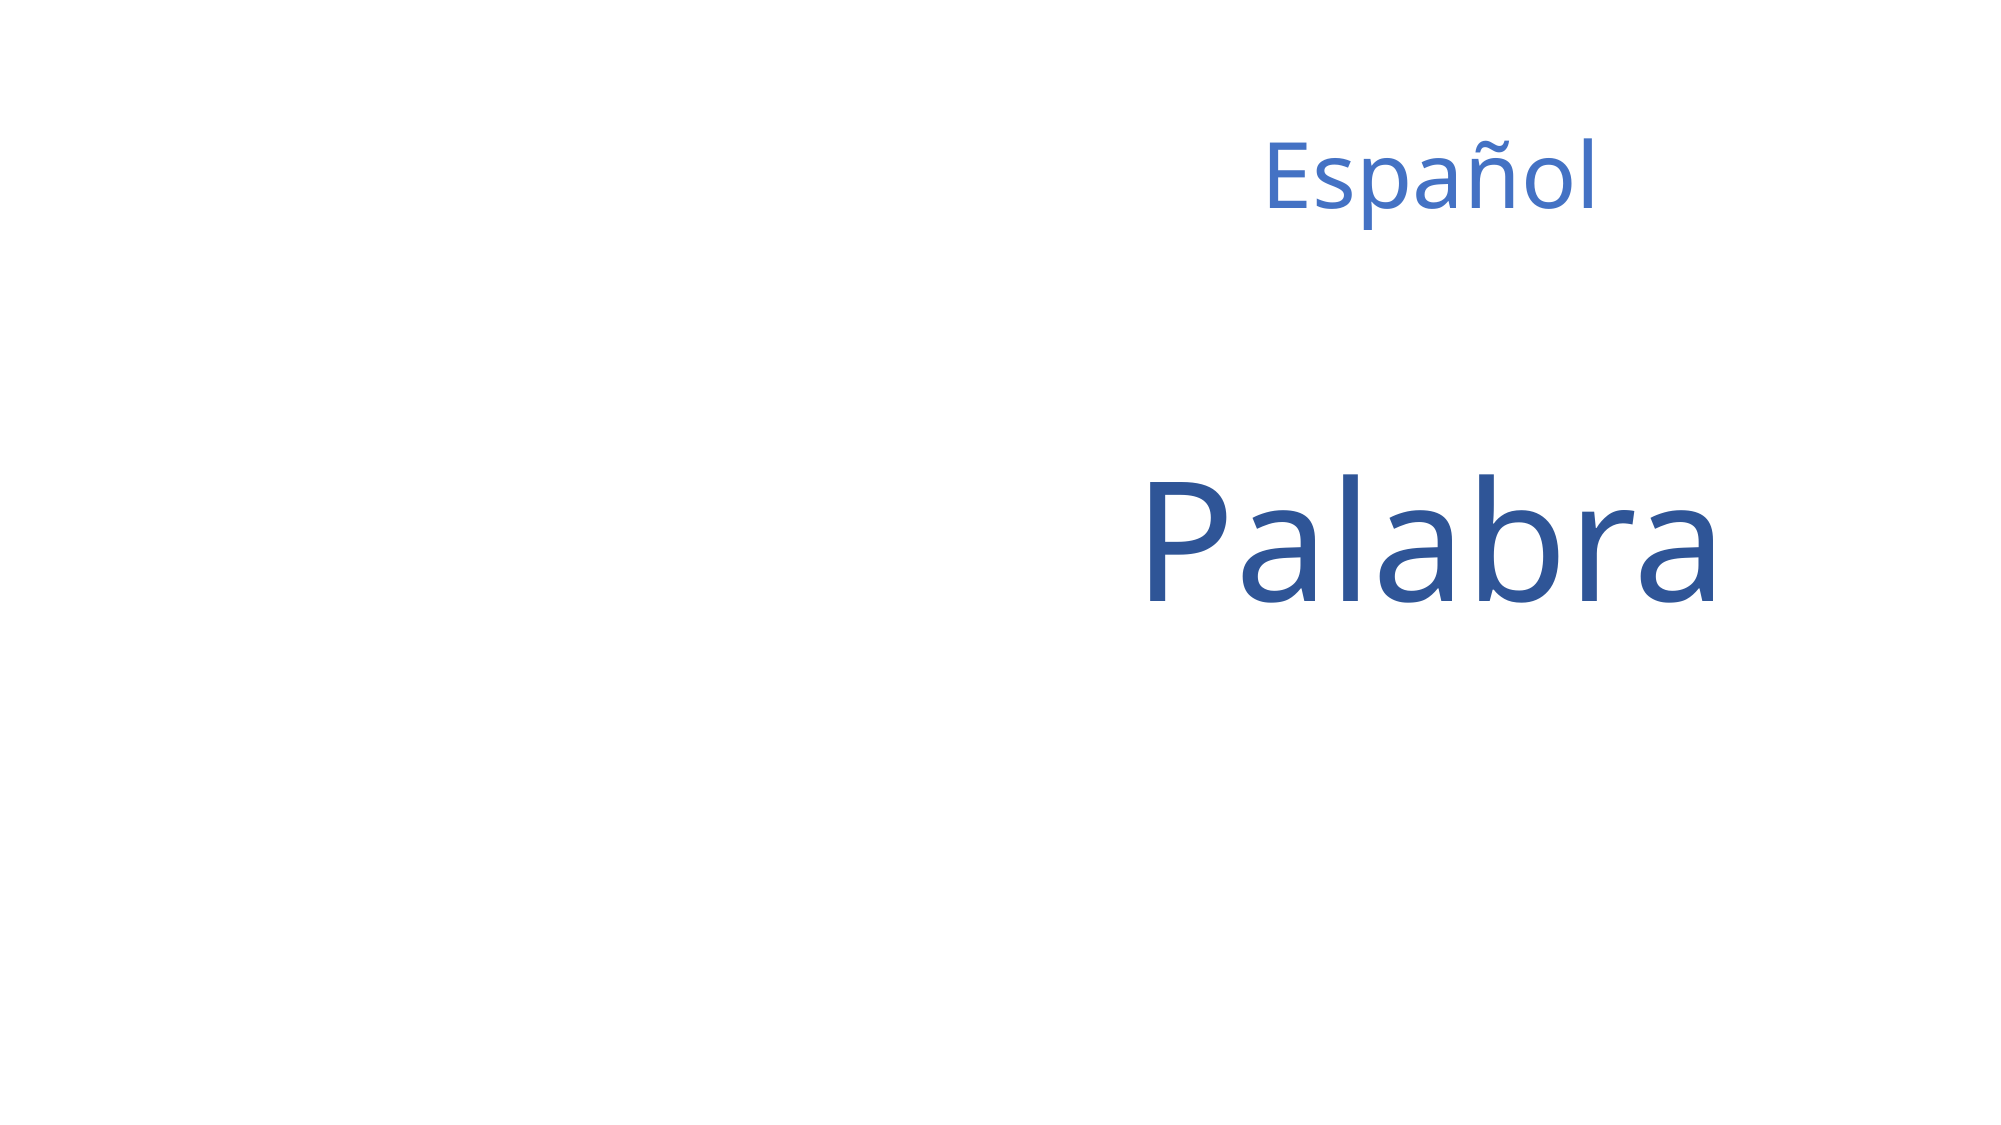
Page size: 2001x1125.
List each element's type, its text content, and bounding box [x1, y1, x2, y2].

text_box Palabra [999, 449, 1863, 746]
text_box Español [1196, 70, 1666, 288]
